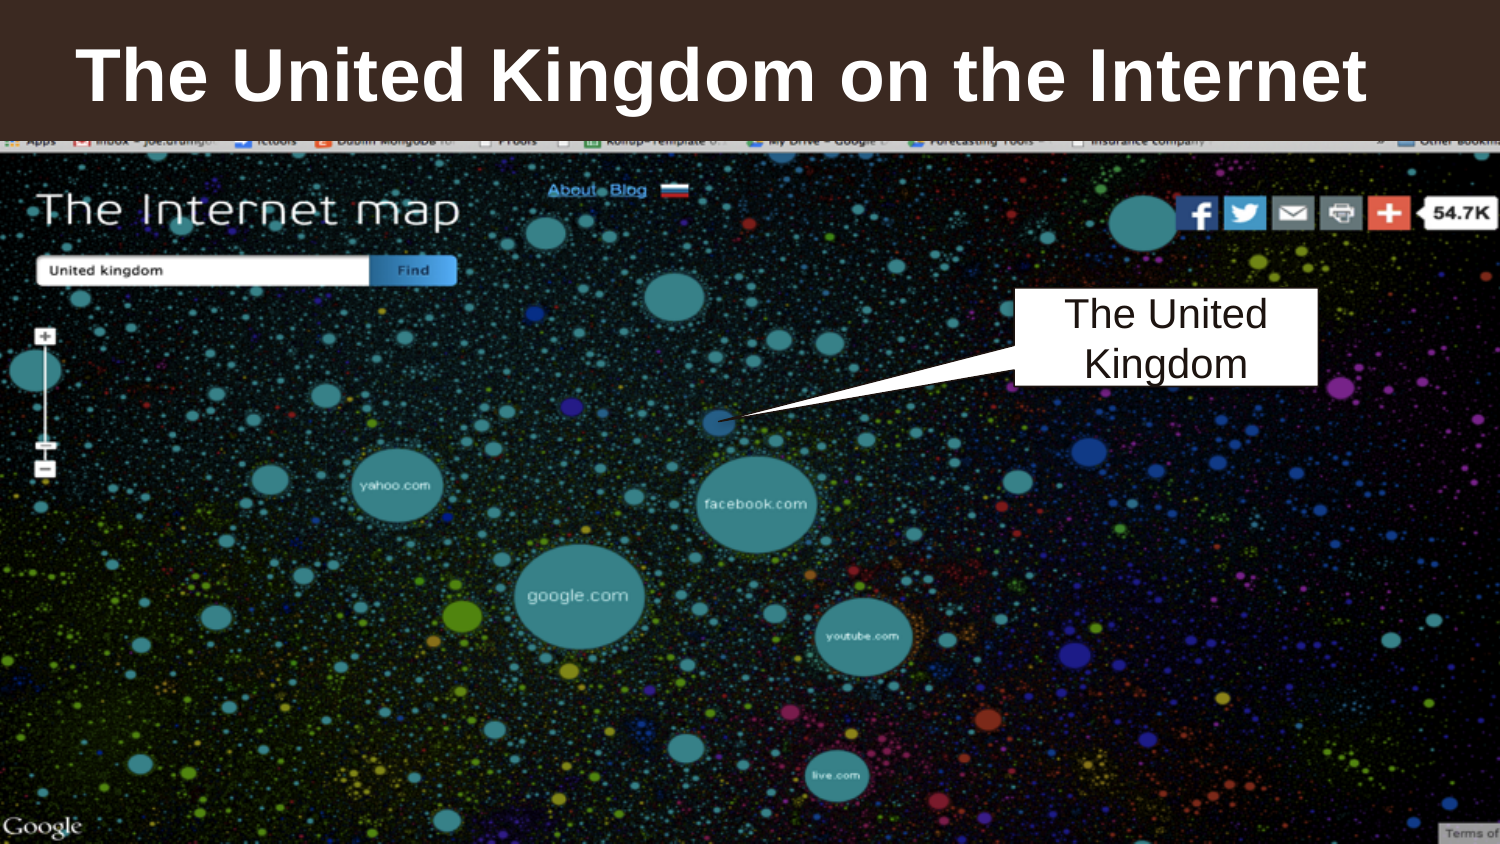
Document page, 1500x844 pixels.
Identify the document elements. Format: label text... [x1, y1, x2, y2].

title The United Kingdom on the Internet [75, 1, 1425, 140]
picture [0, 141, 1500, 844]
